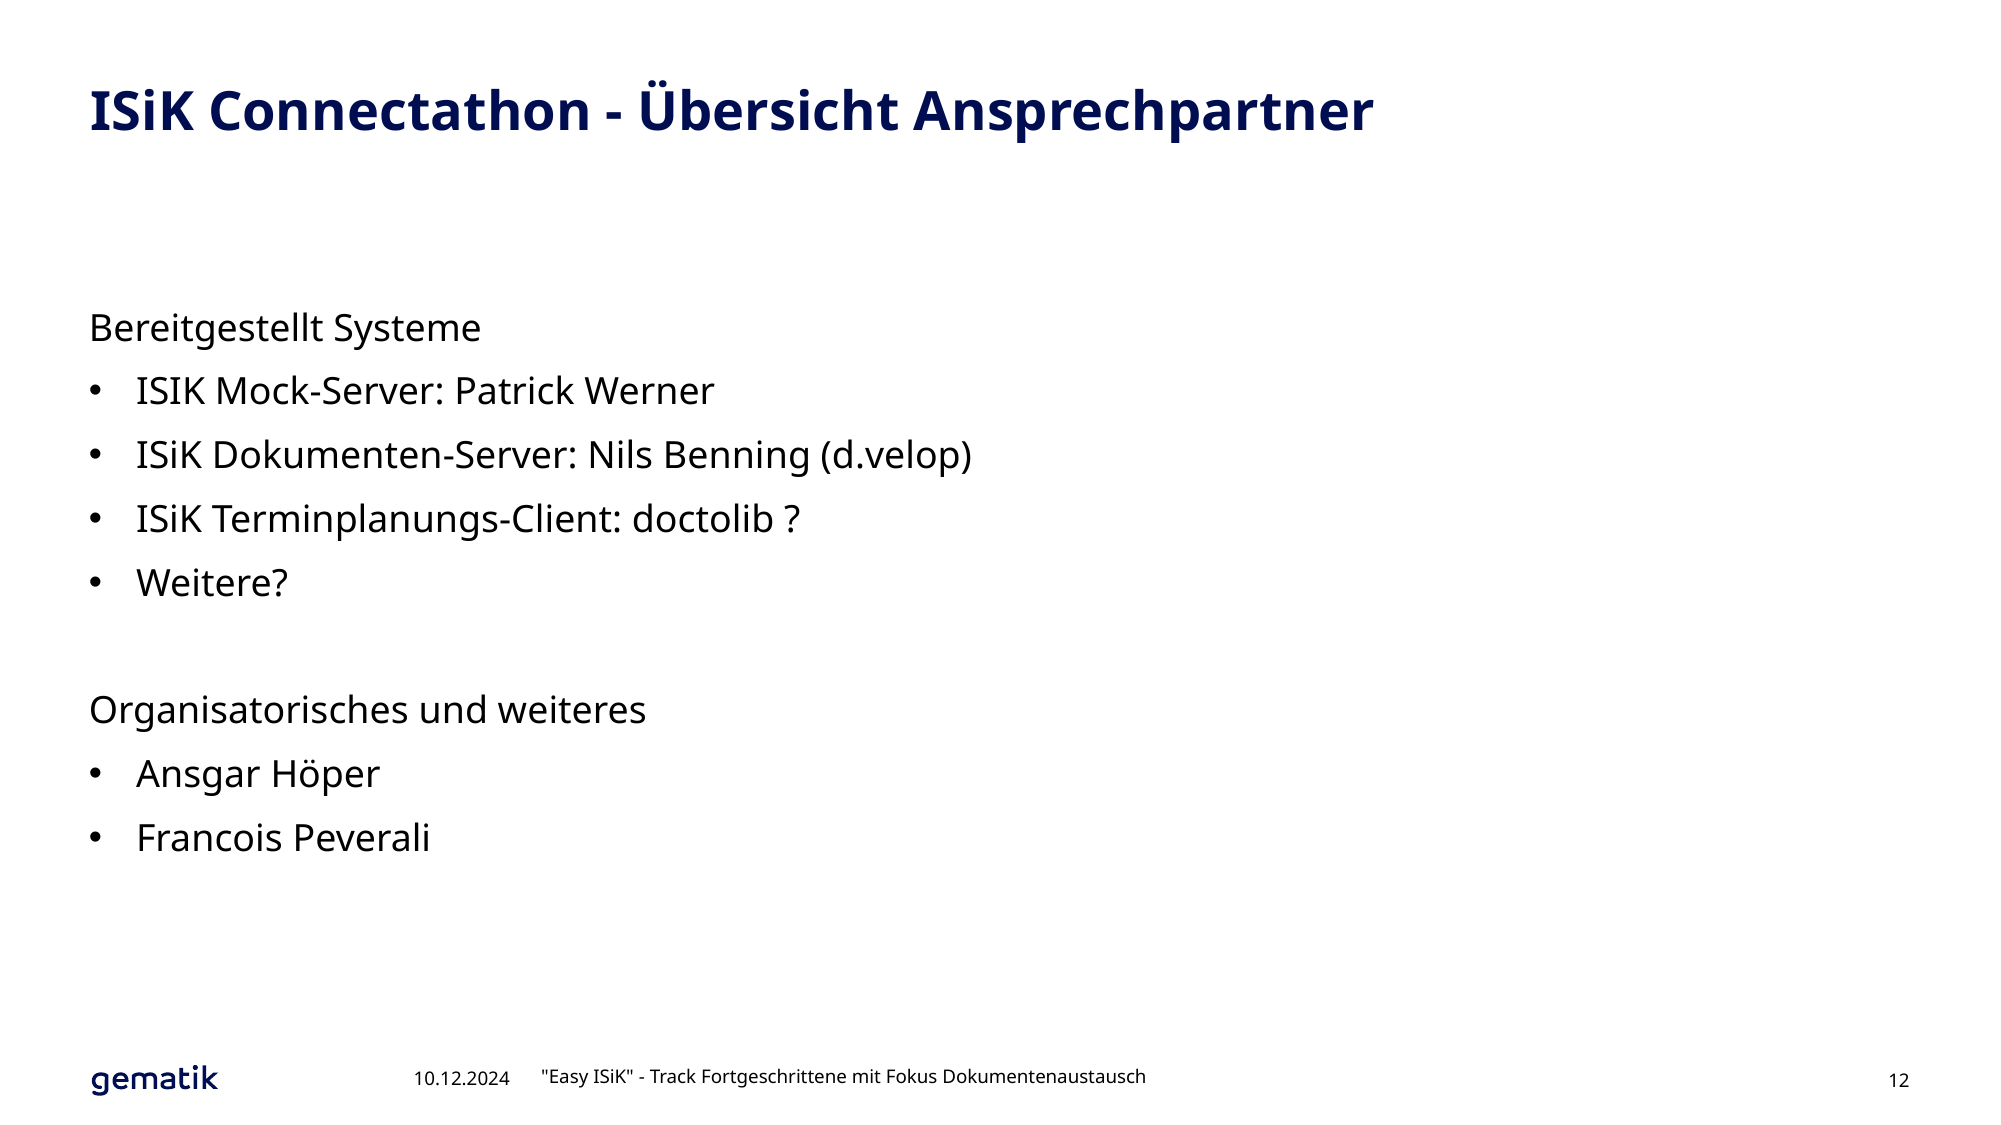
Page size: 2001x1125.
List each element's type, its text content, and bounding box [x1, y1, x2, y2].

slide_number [413, 1059, 527, 1090]
slide_number 12 [1797, 1065, 1910, 1095]
title ISiK Connectathon - Übersicht Ansprechpartner [90, 83, 1926, 302]
footer "Easy ISiK" - Track Fortgeschrittene mit Fokus Dokumentenaustausch [541, 1060, 1605, 1090]
list Bereitgestellt Systeme ISIK Mock-Server: Patrick Werner ISiK Dokumenten-Server: Nils Benning (d.velop) ISiK Terminplanungs-Client: doctolib ? Weitere? Organisatorisches und weiteres Ansgar Höper Francois Peverali [89, 303, 1910, 856]
